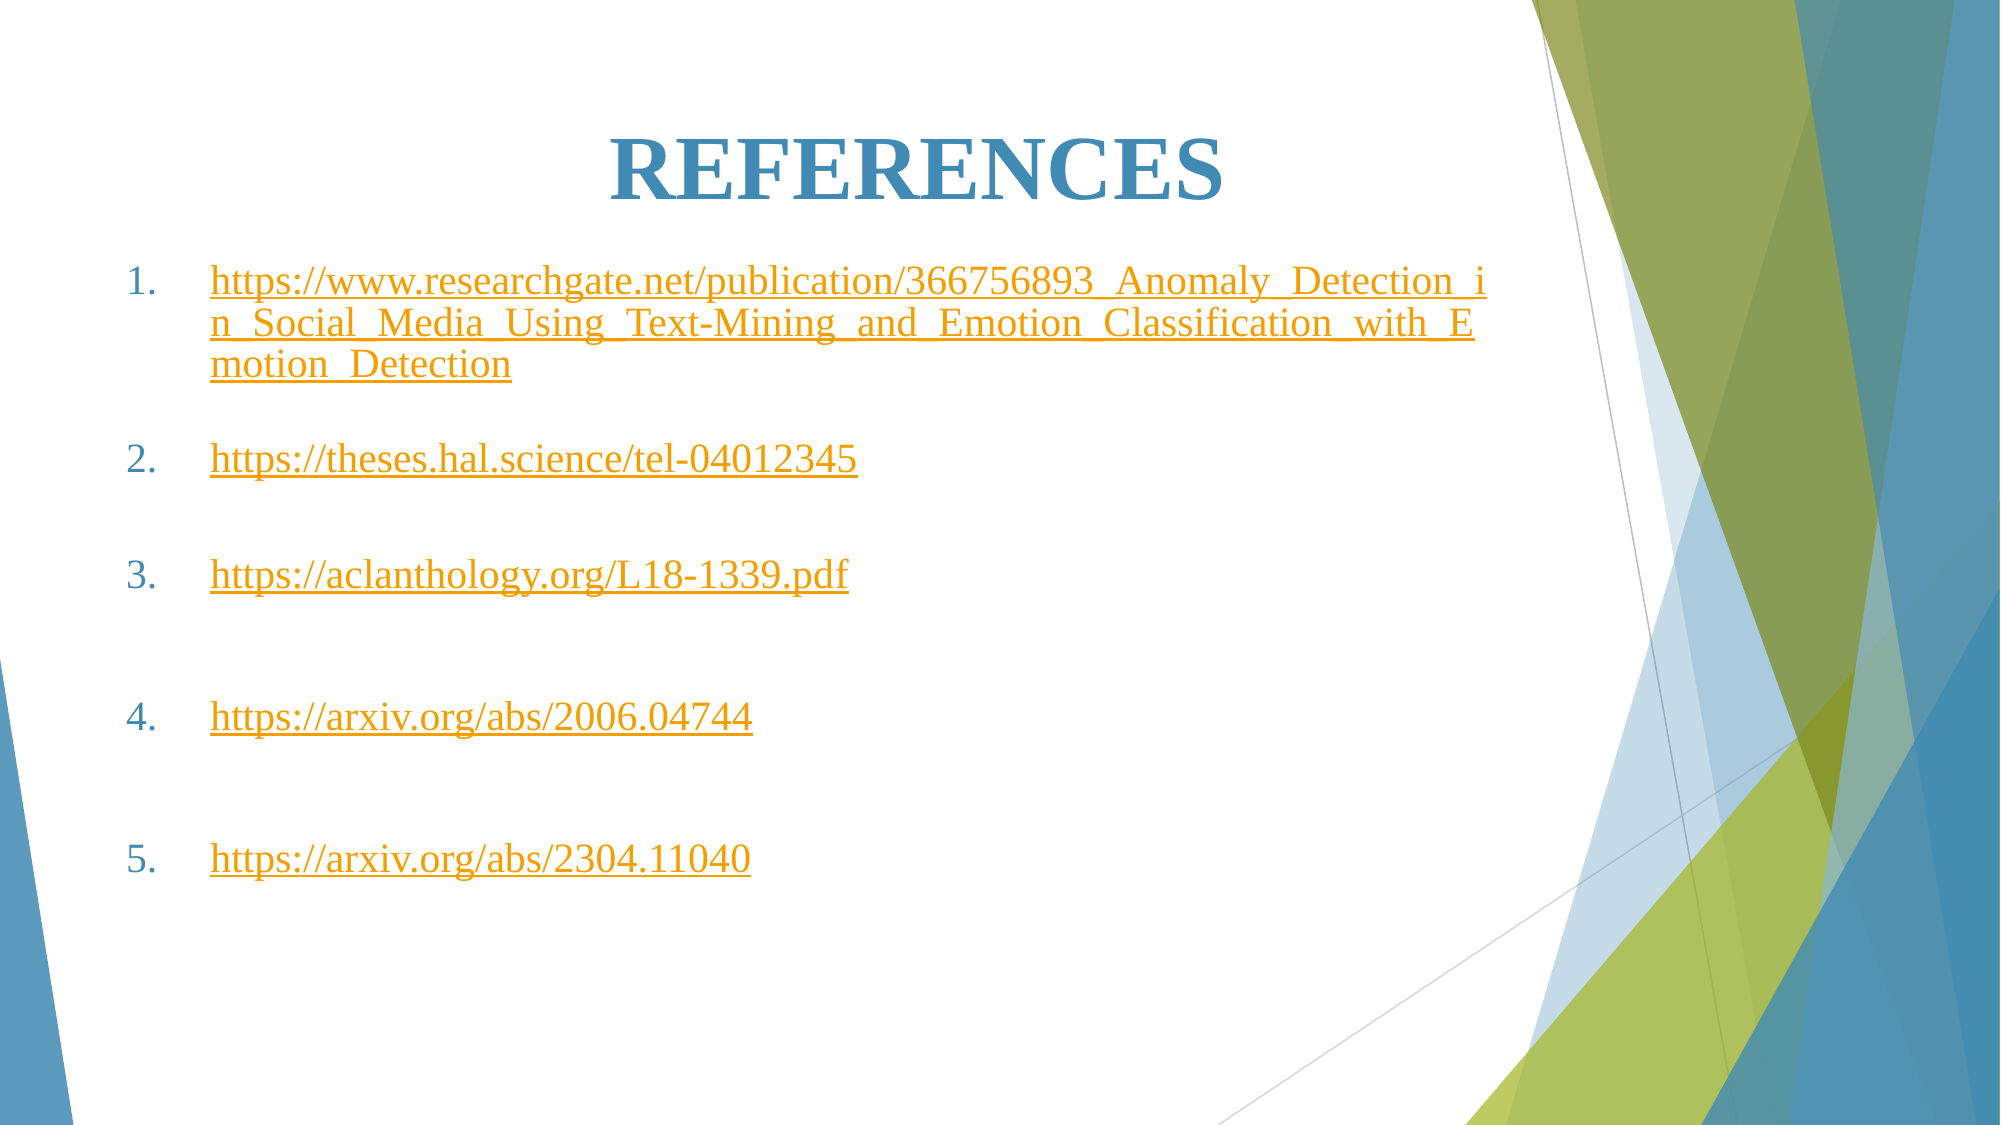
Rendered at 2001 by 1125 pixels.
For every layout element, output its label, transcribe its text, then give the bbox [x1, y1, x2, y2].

list https://www.researchgate.net/publication/366756893_Anomaly_Detection_in_Social_Media_Using_Text-Mining_and_Emotion_Classification_with_Emotion_Detection https://theses.hal.science/tel-04012345 https://aclanthology.org/L18-1339.pdf https://arxiv.org/abs/2006.04744 https://arxiv.org/abs/2304.11040 [111, 245, 1522, 991]
title REFERENCES [111, 99, 1522, 245]
